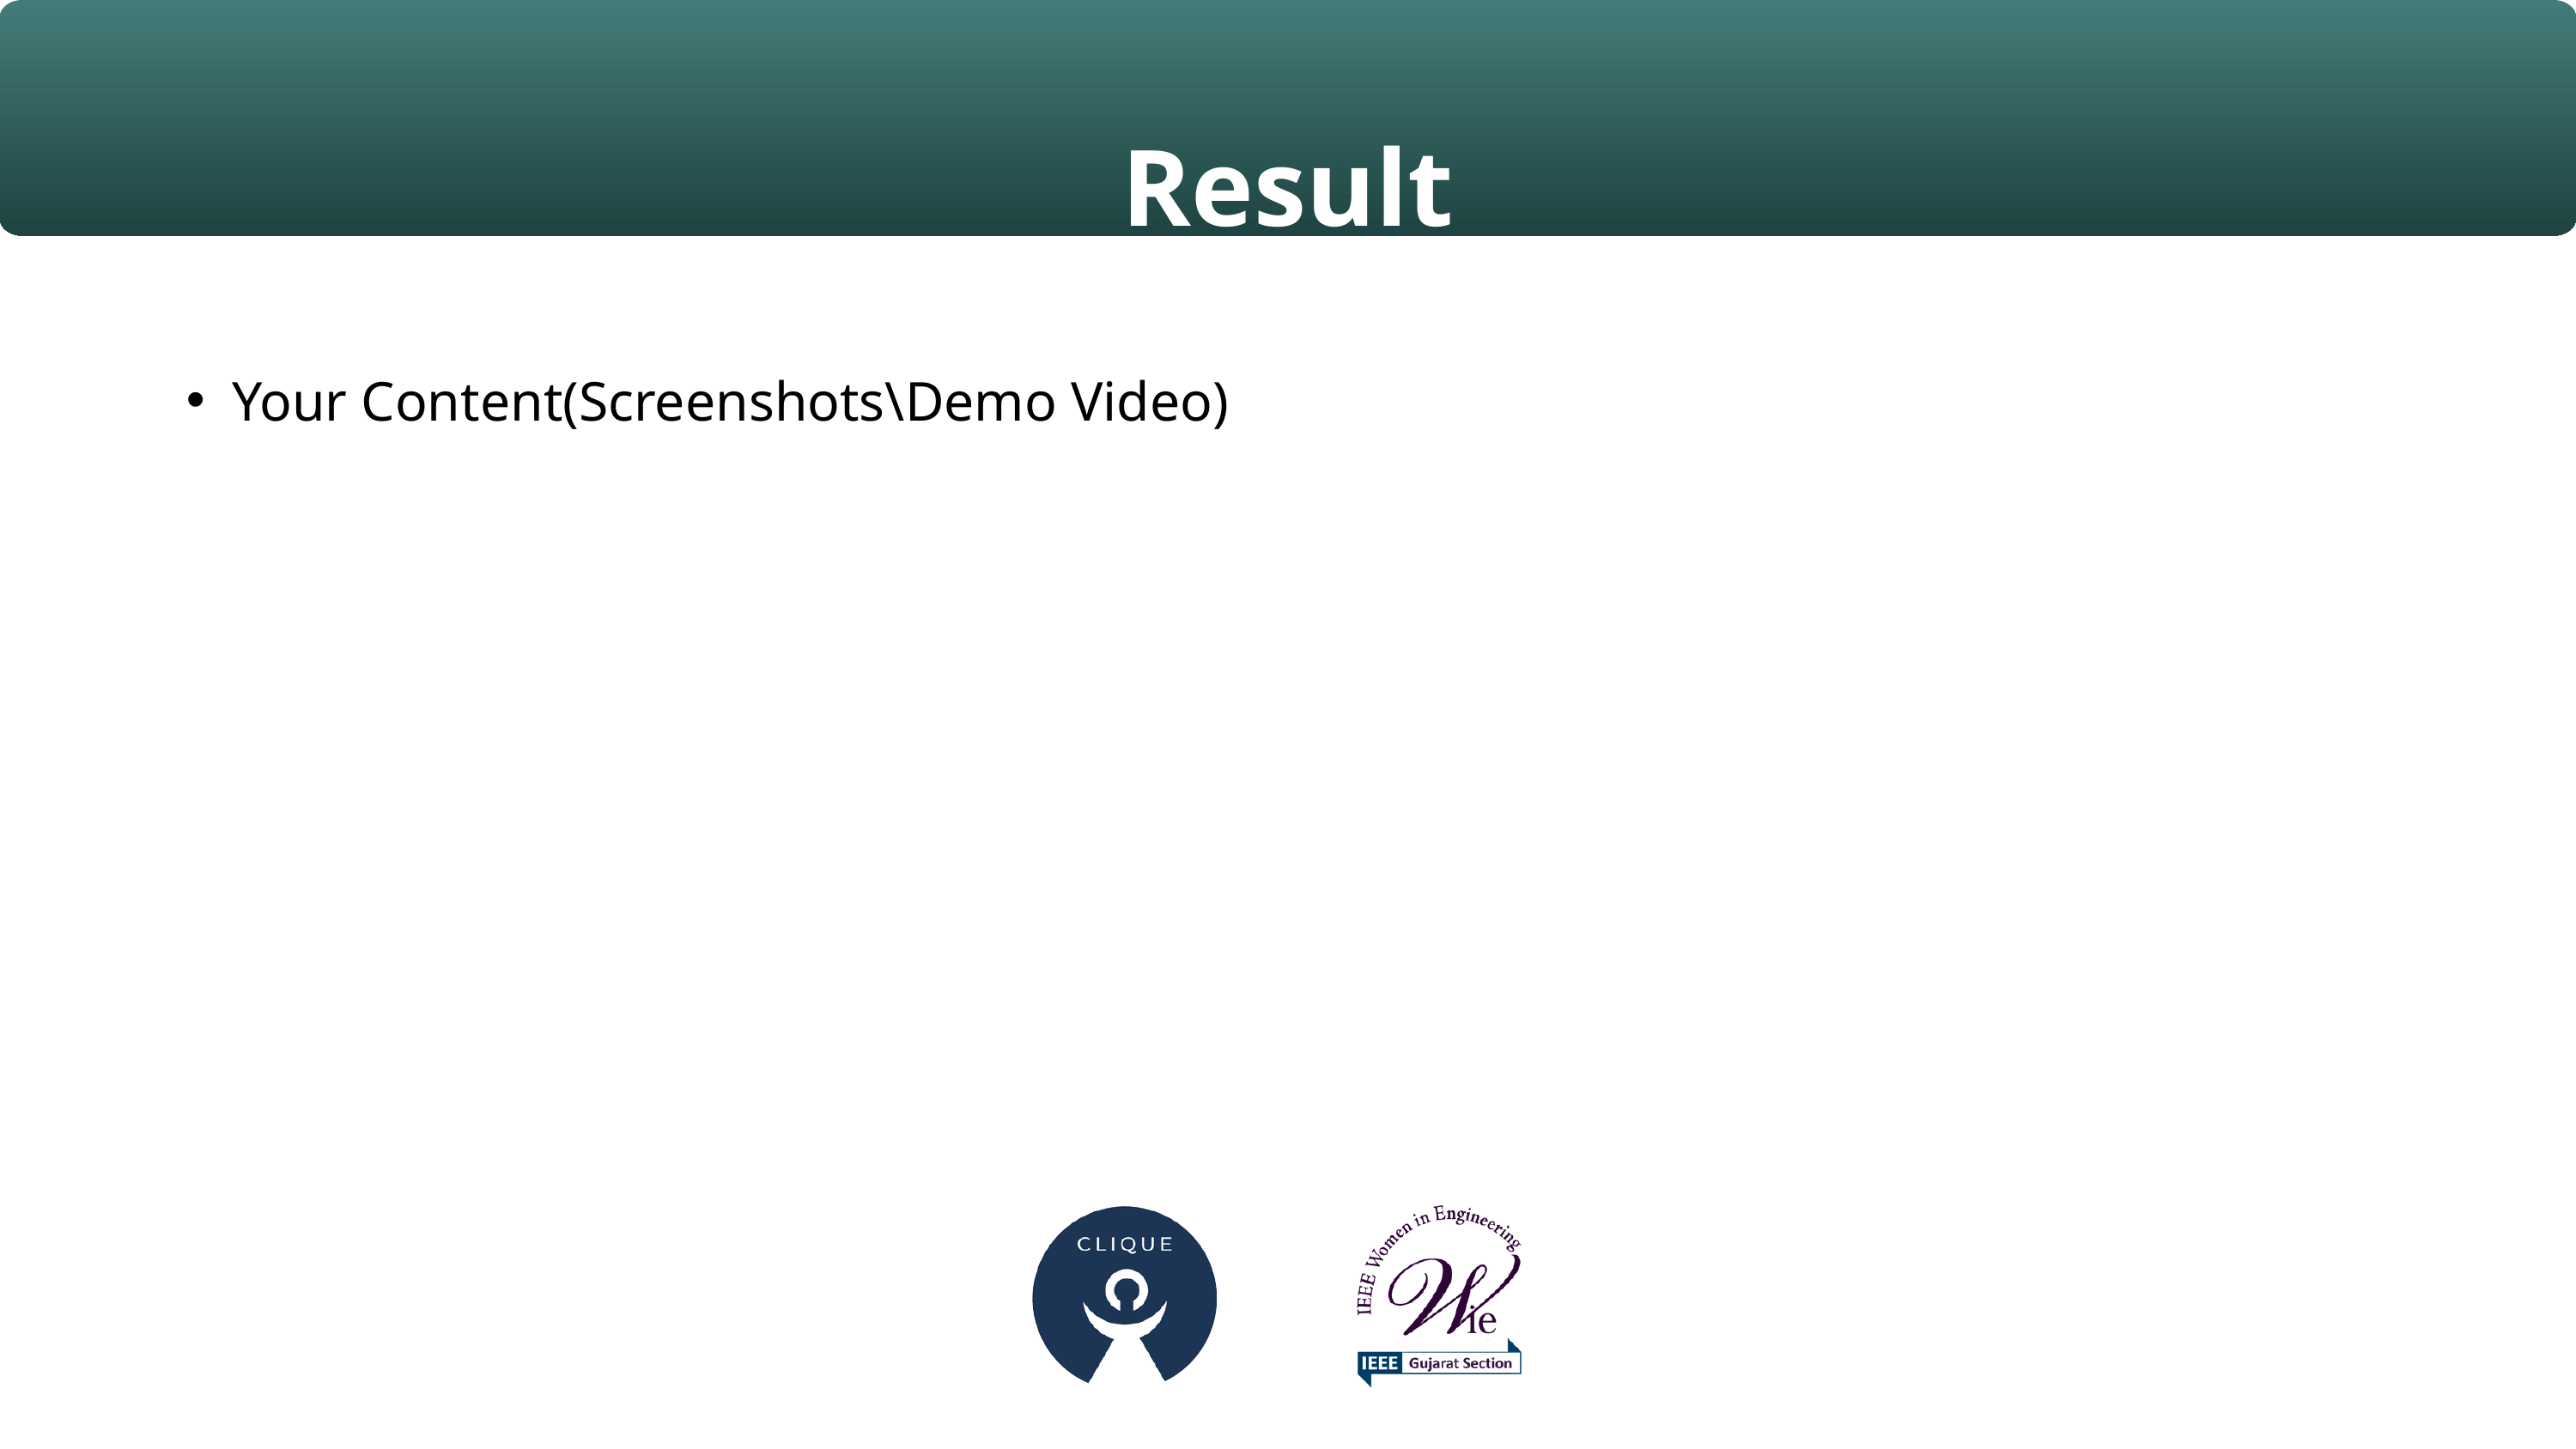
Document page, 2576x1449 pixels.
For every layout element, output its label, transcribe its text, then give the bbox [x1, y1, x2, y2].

text_box Your Content(Screenshots\Demo Video) [140, 341, 2208, 432]
text_box Result [0, 0, 2576, 236]
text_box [1018, 1185, 1558, 1422]
